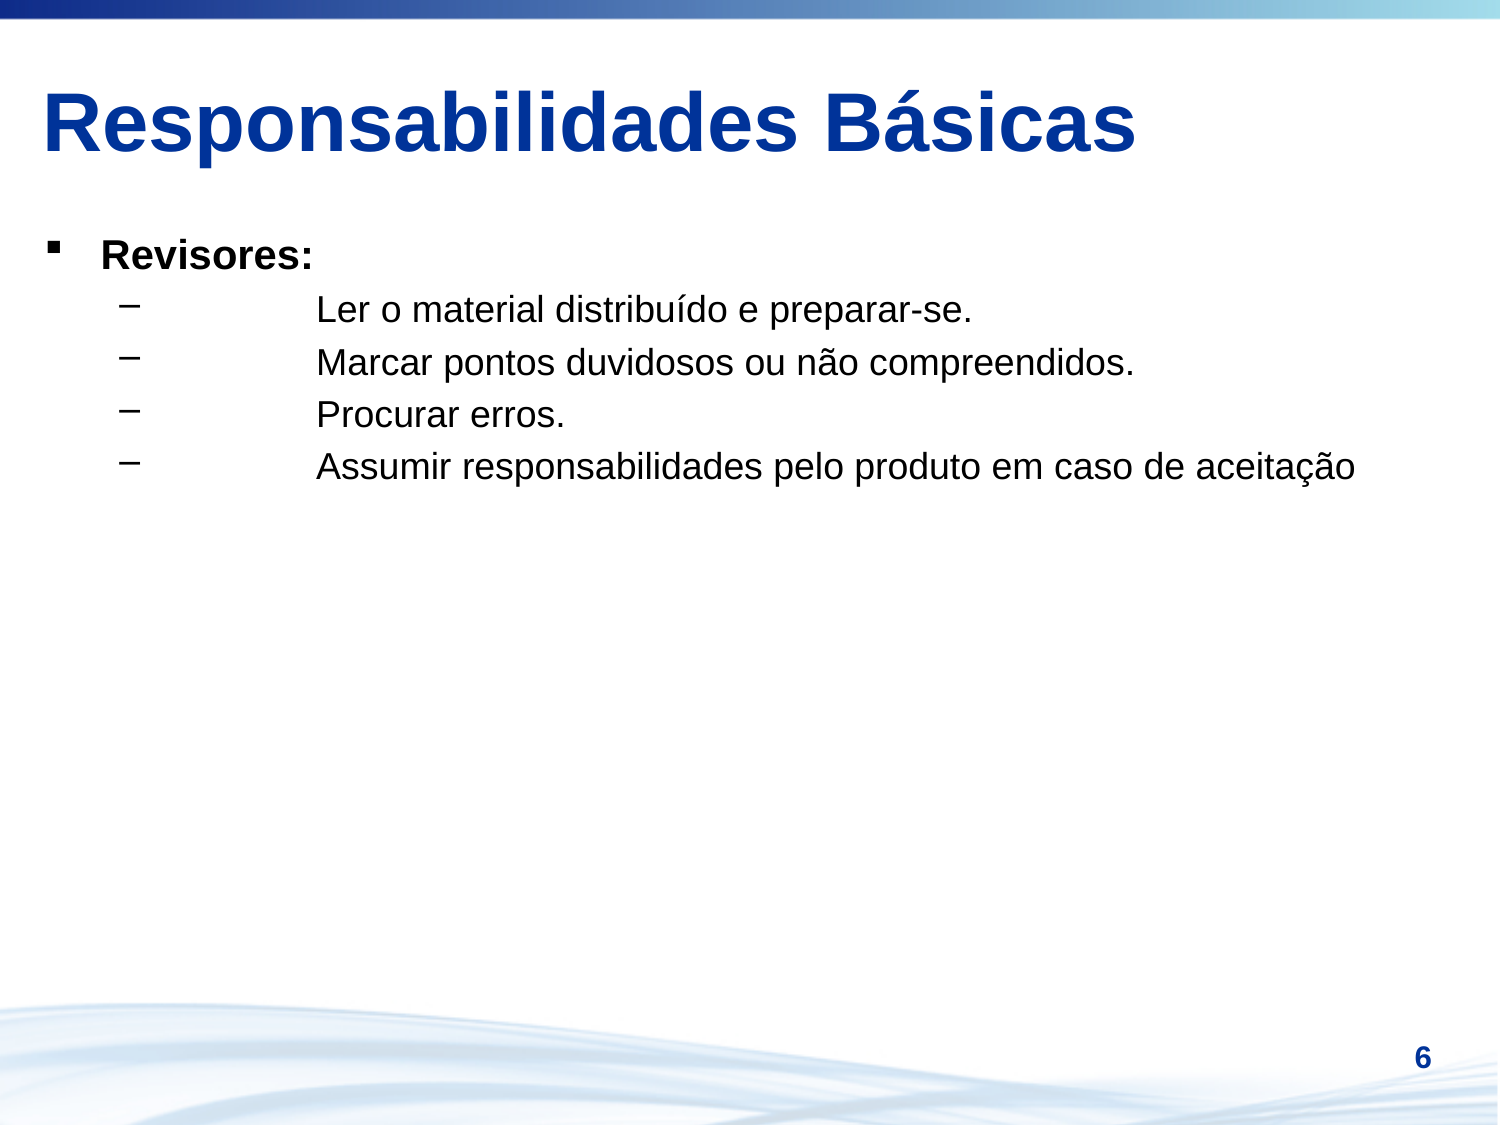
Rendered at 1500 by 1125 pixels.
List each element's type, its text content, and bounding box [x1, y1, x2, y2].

picture [0, 0, 1500, 1125]
title Responsabilidades Básicas [27, 42, 1471, 195]
list Revisores: Ler o material distribuído e preparar-se. Marcar pontos duvidosos ou não compreendidos. Procurar erros. Assumir responsabilidades pelo produto em caso de aceitação [29, 219, 1471, 1000]
